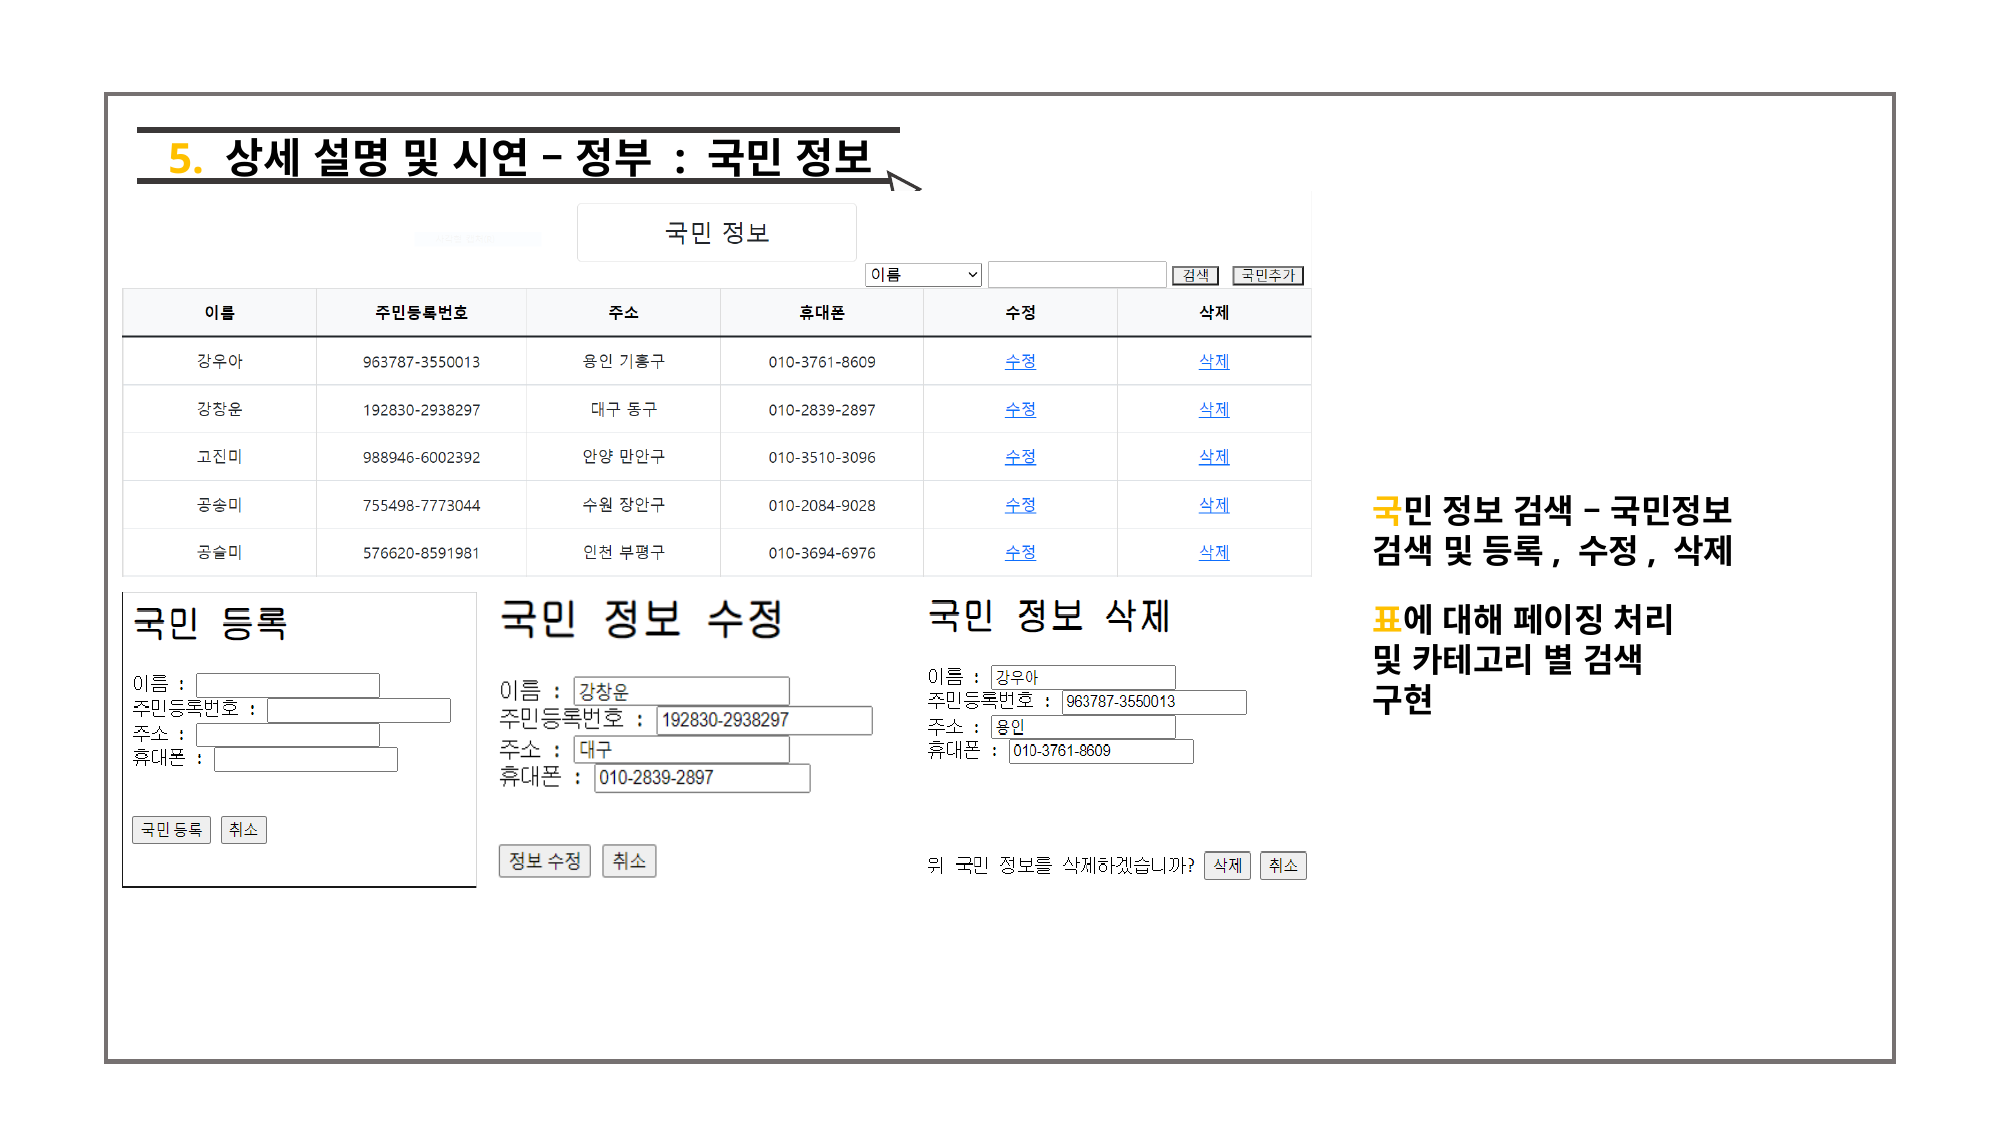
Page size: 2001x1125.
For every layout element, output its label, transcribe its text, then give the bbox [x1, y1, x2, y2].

text_box [105, 93, 1895, 1063]
picture [918, 592, 1312, 888]
text_box 국민 정보 검색 – 국민정보 검색 및 등록, 수정, 삭제 [1358, 482, 1767, 578]
text_box 5. 상세 설명 및 시연 – 정부 : 국민 정보 [122, 124, 920, 189]
text_box 표에 대해 페이징 처리 및 카테고리 별 검색 구현 [1358, 592, 1729, 727]
picture [122, 191, 1312, 577]
picture [492, 592, 881, 888]
text_box [887, 171, 922, 191]
picture [122, 592, 477, 888]
